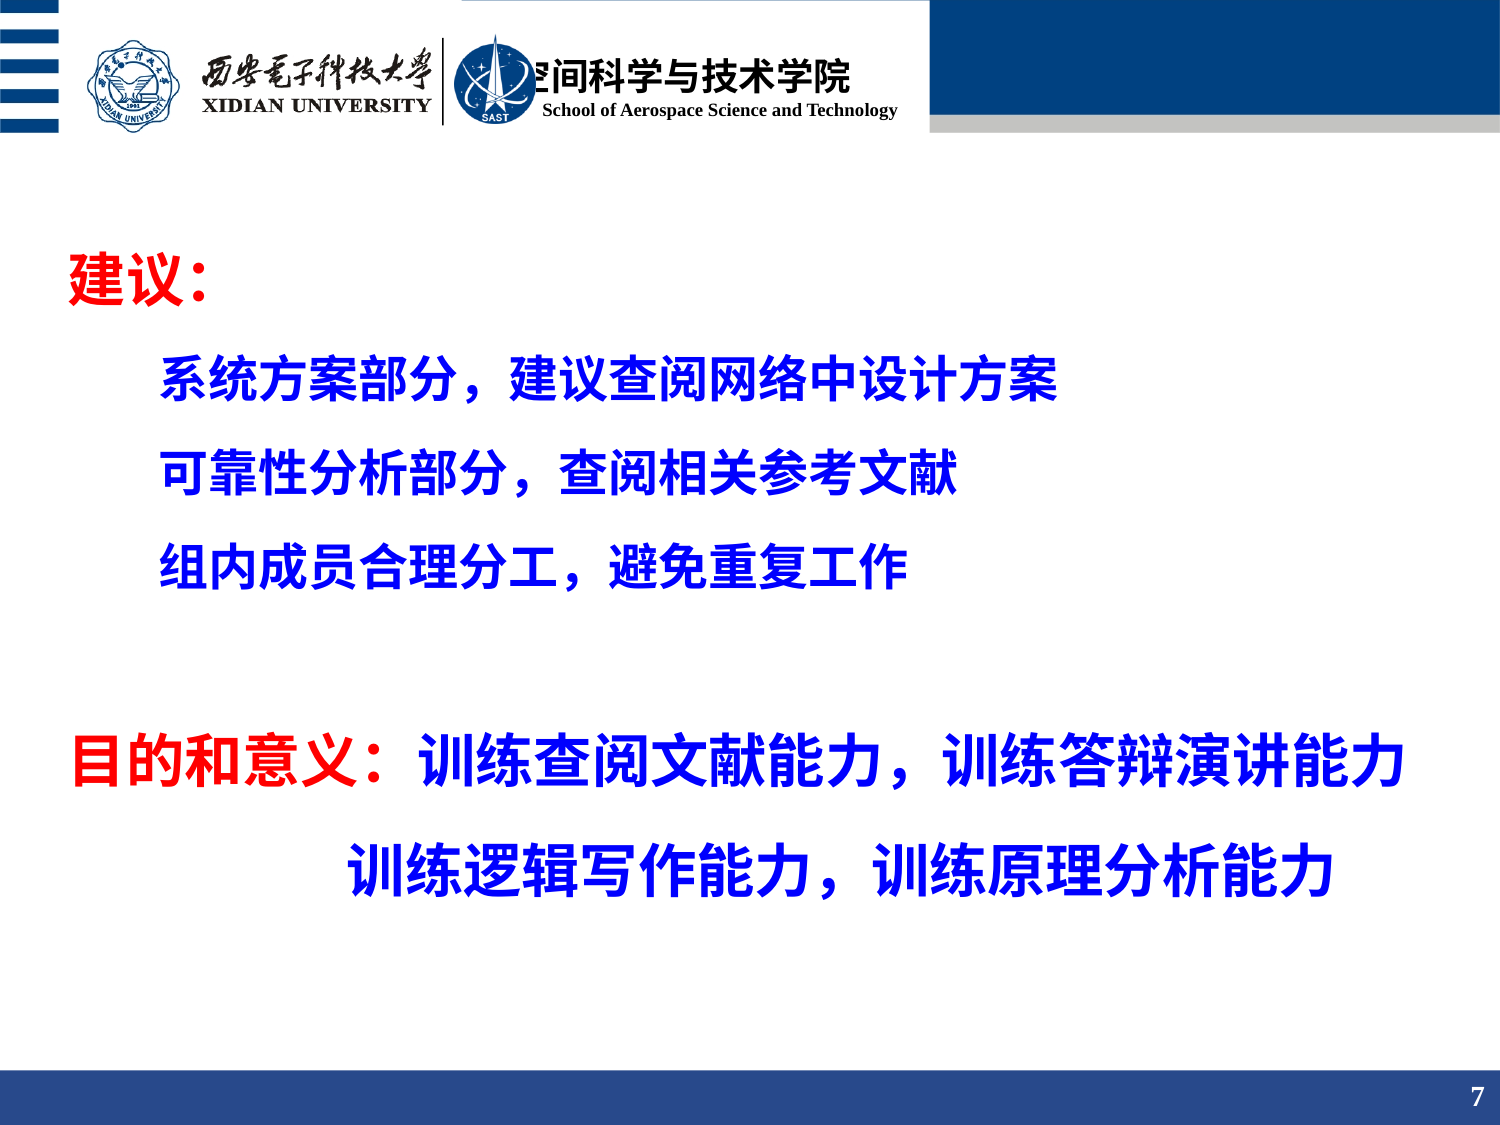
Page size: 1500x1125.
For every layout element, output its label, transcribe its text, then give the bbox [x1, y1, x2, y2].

picture [0, 0, 1500, 1070]
text_box [92, 721, 1498, 923]
text_box 建议： 系统方案部分，建议查阅网络中设计方案 可靠性分析部分，查阅相关参考文献 组内成员合理分工，避免重复工作 [53, 208, 1201, 622]
text_box 目的和意义：训练查阅文献能力，训练答辩演讲能力 训练逻辑写作能力，训练原理分析能力 [53, 688, 1459, 917]
